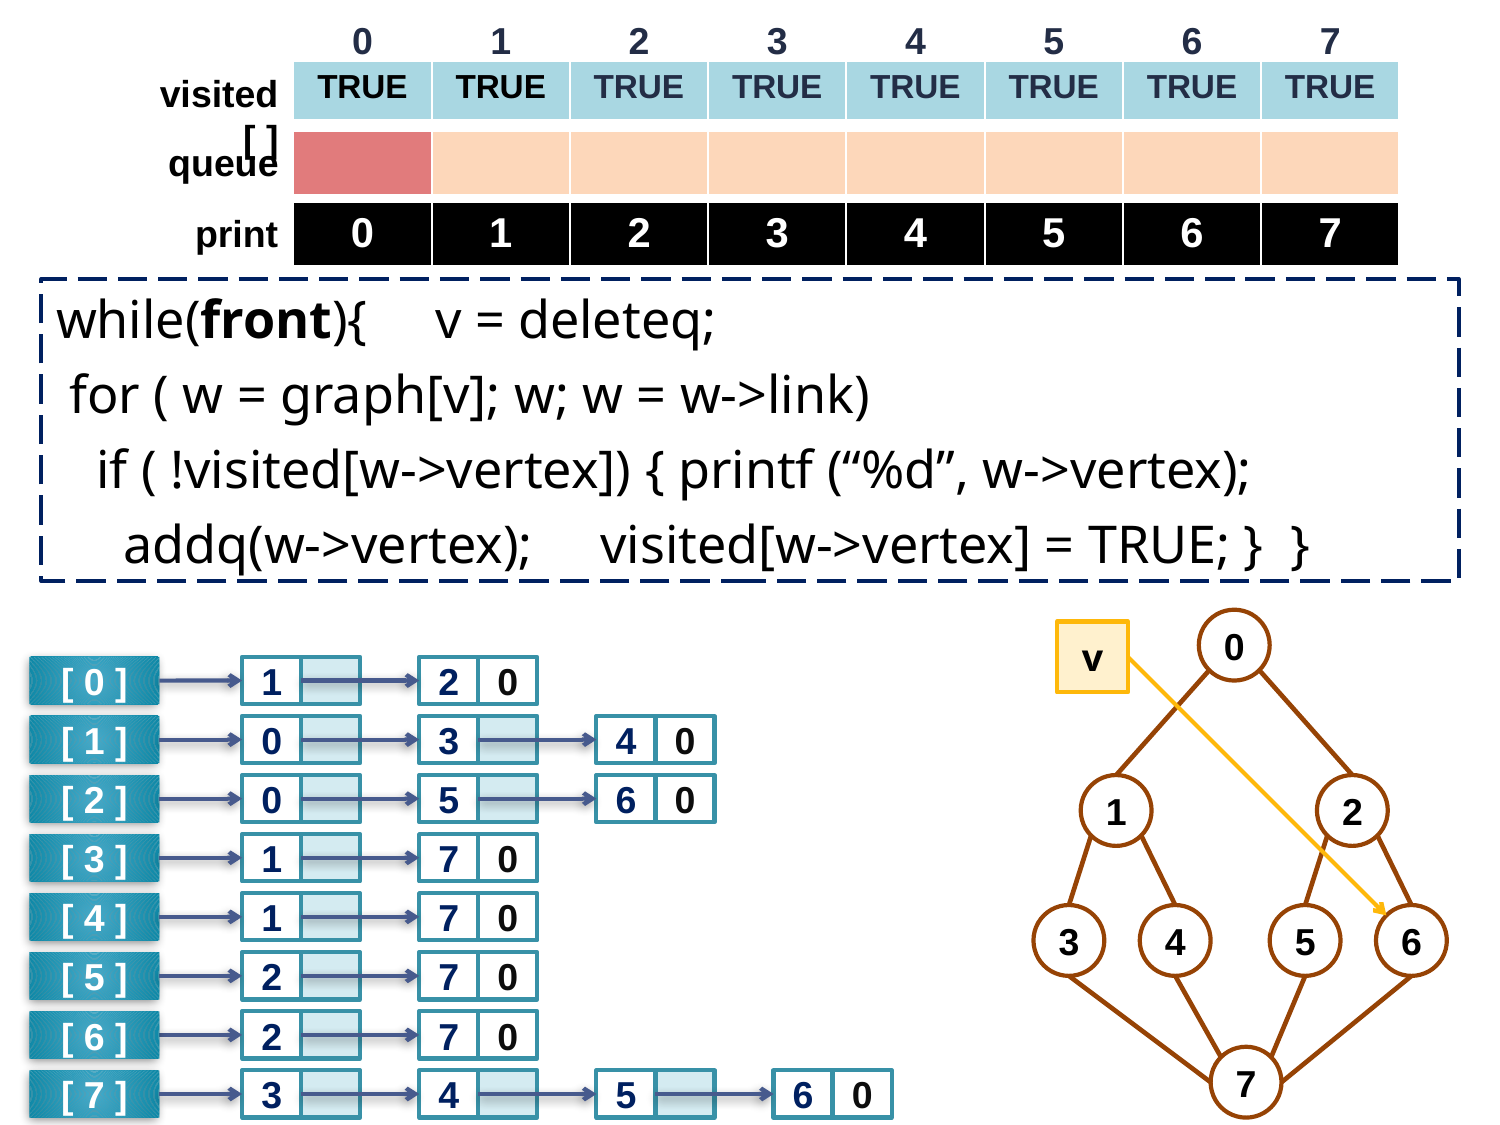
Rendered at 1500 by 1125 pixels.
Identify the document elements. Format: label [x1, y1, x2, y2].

table_header [433, 62, 569, 119]
table_header [1262, 62, 1398, 119]
table_header [1262, 203, 1398, 265]
table_header [709, 132, 845, 194]
text_box [1031, 607, 1449, 1120]
table_header [709, 62, 845, 119]
text_box [29, 950, 539, 1002]
table_header [1262, 132, 1398, 194]
table_header [571, 62, 707, 119]
text_box [29, 1009, 539, 1061]
table_header [433, 14, 569, 60]
table_header [847, 62, 984, 119]
table_header [294, 14, 431, 60]
table_header [986, 62, 1122, 119]
table_header [709, 14, 845, 60]
text_box [29, 773, 717, 824]
text_box [104, 62, 294, 192]
text_box [29, 832, 539, 883]
table_header [847, 14, 984, 60]
table_header [294, 203, 431, 265]
table_header [433, 132, 569, 194]
table_header [433, 203, 569, 265]
table_header [847, 132, 984, 194]
table_header [1124, 14, 1260, 60]
table_header [1124, 132, 1260, 194]
table_header [986, 203, 1122, 265]
text_box [29, 714, 717, 765]
table_header [986, 132, 1122, 194]
table_header [1262, 14, 1398, 60]
text_box [29, 1068, 894, 1120]
table_header [571, 203, 707, 265]
table_header [1124, 203, 1260, 265]
text_box [41, 278, 1459, 582]
table_header [571, 14, 707, 60]
text_box [29, 655, 539, 706]
table_header [294, 132, 431, 194]
table_header [847, 203, 984, 265]
table_header [986, 14, 1122, 60]
table_header [1124, 62, 1260, 119]
text_box [104, 202, 294, 263]
table_header [571, 132, 707, 194]
table_header [294, 62, 431, 119]
text_box [29, 891, 539, 942]
table_header [709, 203, 845, 265]
